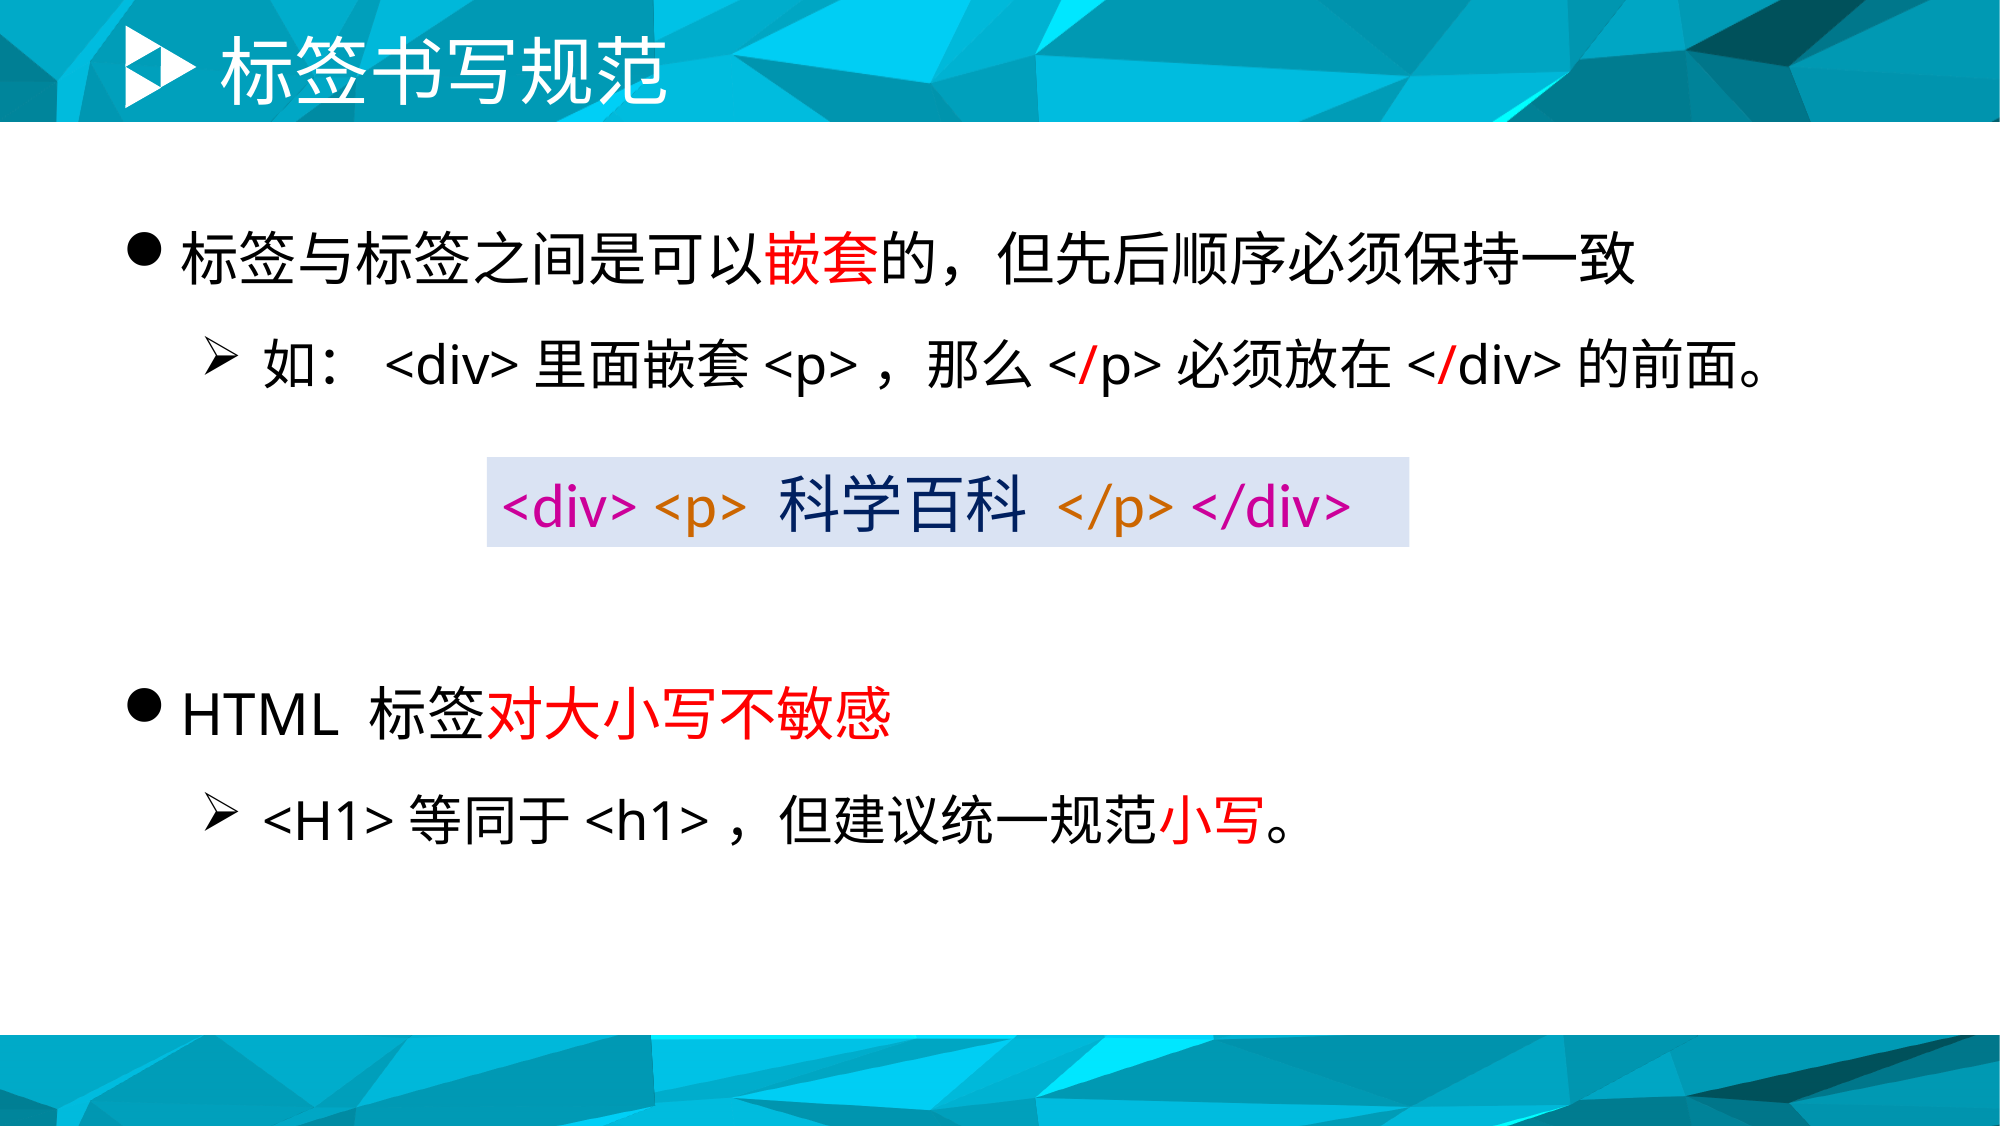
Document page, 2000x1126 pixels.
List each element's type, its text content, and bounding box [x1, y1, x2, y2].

text_box <div> <p> 科学百科 </p> </div> [486, 457, 1410, 547]
picture [0, 1035, 2000, 1126]
picture [0, 0, 2000, 122]
title 标签书写规范 [201, 24, 1927, 127]
list 标签与标签之间是可以嵌套的，但先后顺序必须保持一致 如：<div>里面嵌套<p>，那么</p>必须放在</div>的前面。 HTML 标签对大小写不敏感 <H1>等同于<h1>，但建议统一规范小写。 [104, 178, 1927, 978]
